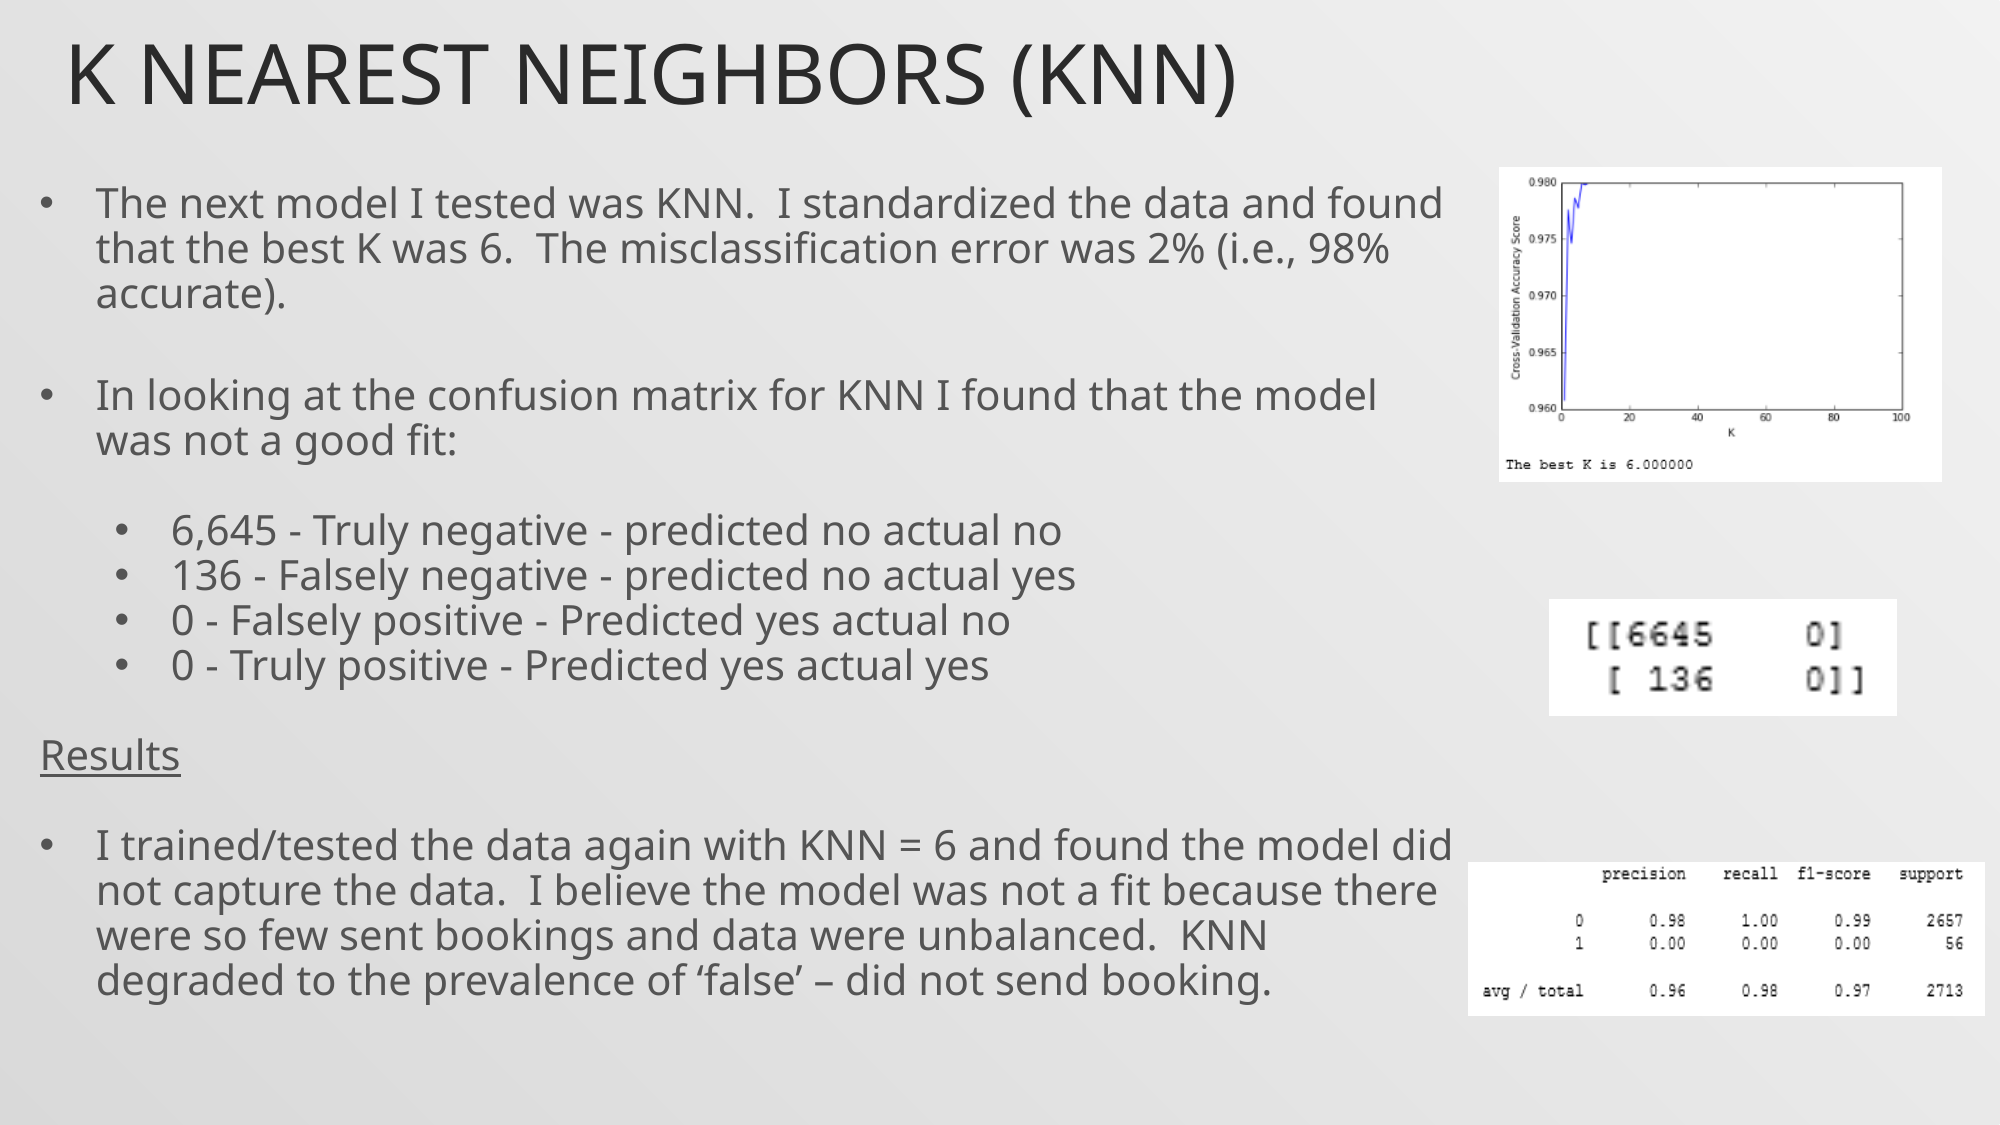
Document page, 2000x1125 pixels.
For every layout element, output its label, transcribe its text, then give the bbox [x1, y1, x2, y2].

picture [1549, 599, 1897, 716]
text_box The next model I tested was KNN. I standardized the data and found that the best K was 6. The misclassification error was 2% (i.e., 98% accurate). [24, 174, 1474, 325]
text_box K Nearest Neighbors (KNN) [49, 24, 1650, 168]
picture [1499, 167, 1942, 482]
picture [1468, 862, 1985, 1016]
text_box In looking at the confusion matrix for KNN I found that the model was not a good fit: 6,645 - Truly negative - predicted no actual no 136 - Falsely negative - predicted no actual yes 0 - Falsely positive - Predicted yes actual no 0 - Truly positive - Predicted yes actual yes Results I trained/tested the data again with KNN = 6 and found the model did not capture the data. I believe the model was not a fit because there were so few sent bookings and data were unbalanced. KNN degraded to the prevalence of ‘false’ – did not send booking. [24, 367, 1469, 1012]
